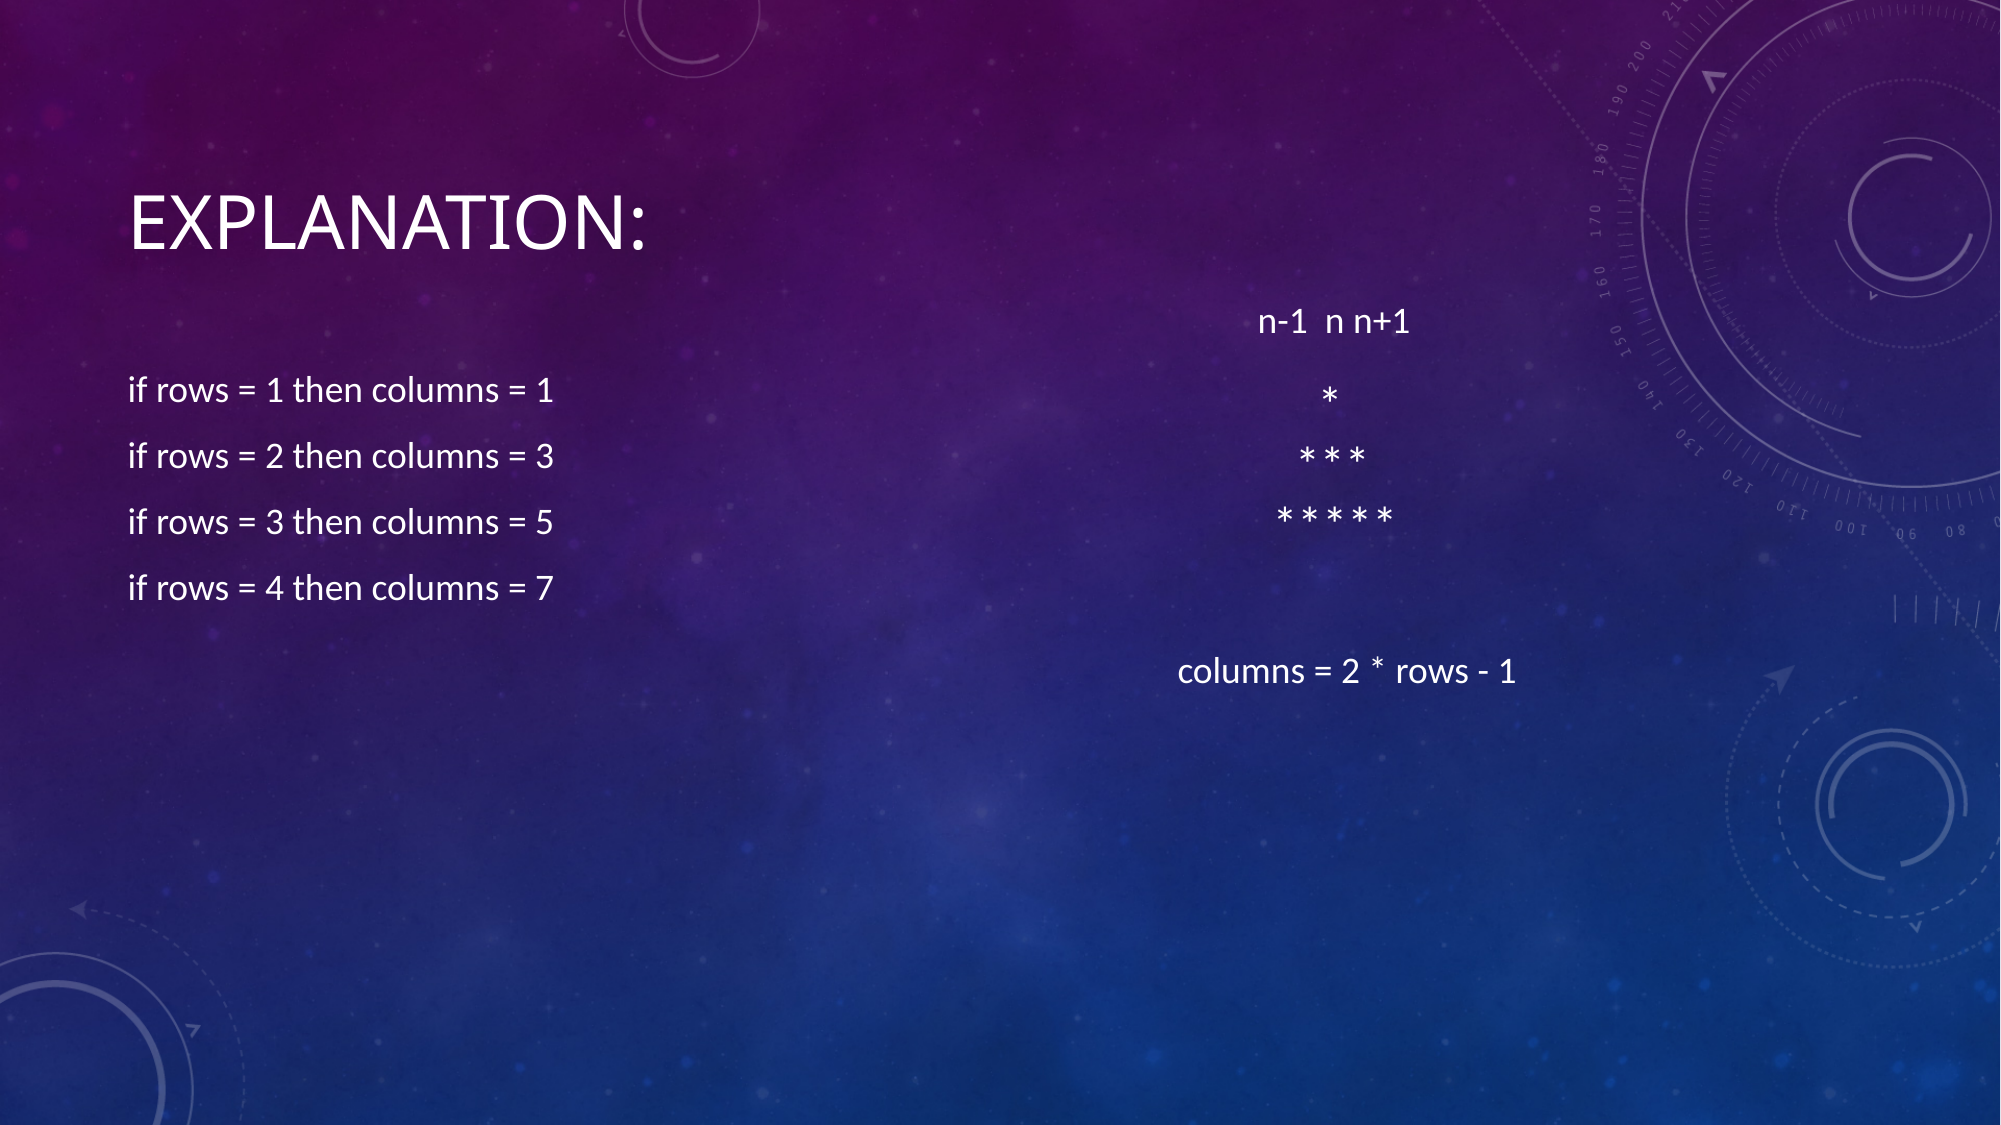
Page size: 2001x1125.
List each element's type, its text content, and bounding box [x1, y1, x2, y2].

title explanation: [112, 99, 1775, 339]
list if rows = 1 then columns = 1 if rows = 2 then columns = 3 if rows = 3 then columns = 5 if rows = 4 then columns = 7 [112, 351, 613, 621]
picture [0, 0, 2001, 1125]
text_box * *** ***** [1190, 365, 1486, 561]
text_box n-1 n n+1 [1242, 270, 1457, 366]
text_box columns = 2 * rows - 1 [1162, 620, 1663, 716]
